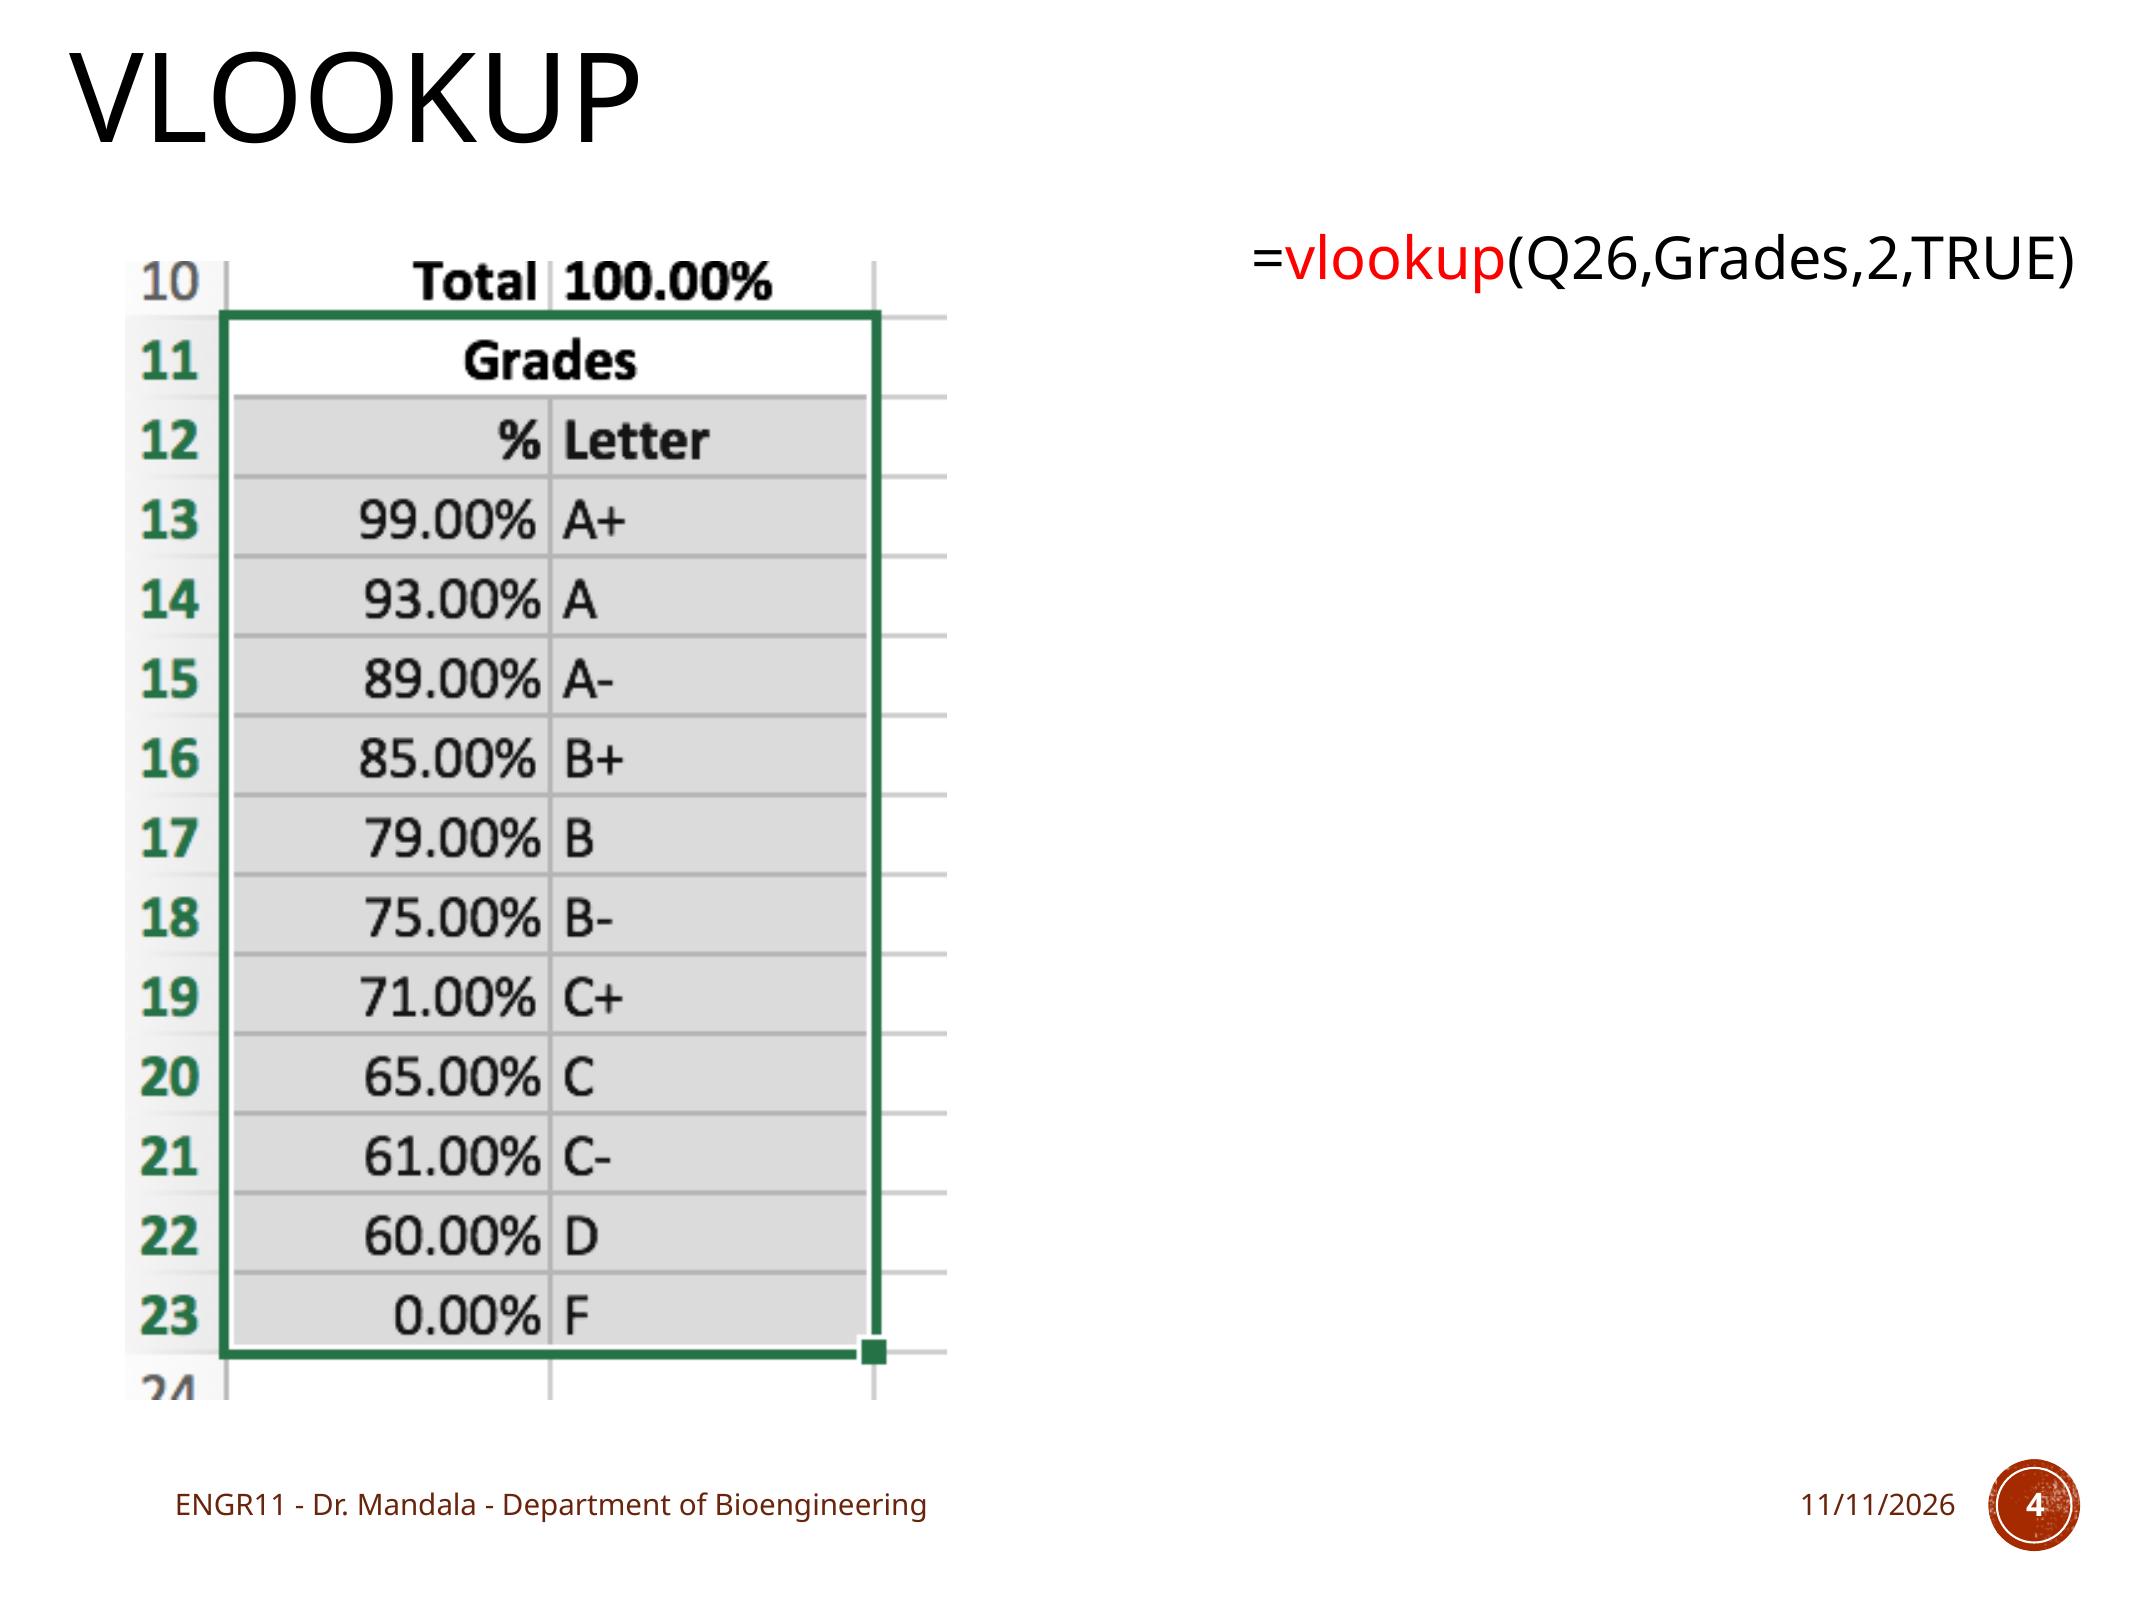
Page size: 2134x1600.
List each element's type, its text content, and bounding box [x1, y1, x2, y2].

title VLOOKUP [54, 0, 2092, 205]
footer ENGR11 - Dr. Mandala - Department of Bioengineering [159, 1463, 1268, 1549]
list =vlookup(Q26,Grades,2,TRUE) [54, 220, 2092, 1440]
picture [125, 261, 947, 1400]
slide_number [1398, 1463, 1971, 1549]
slide_number 4 [1979, 1463, 2092, 1549]
